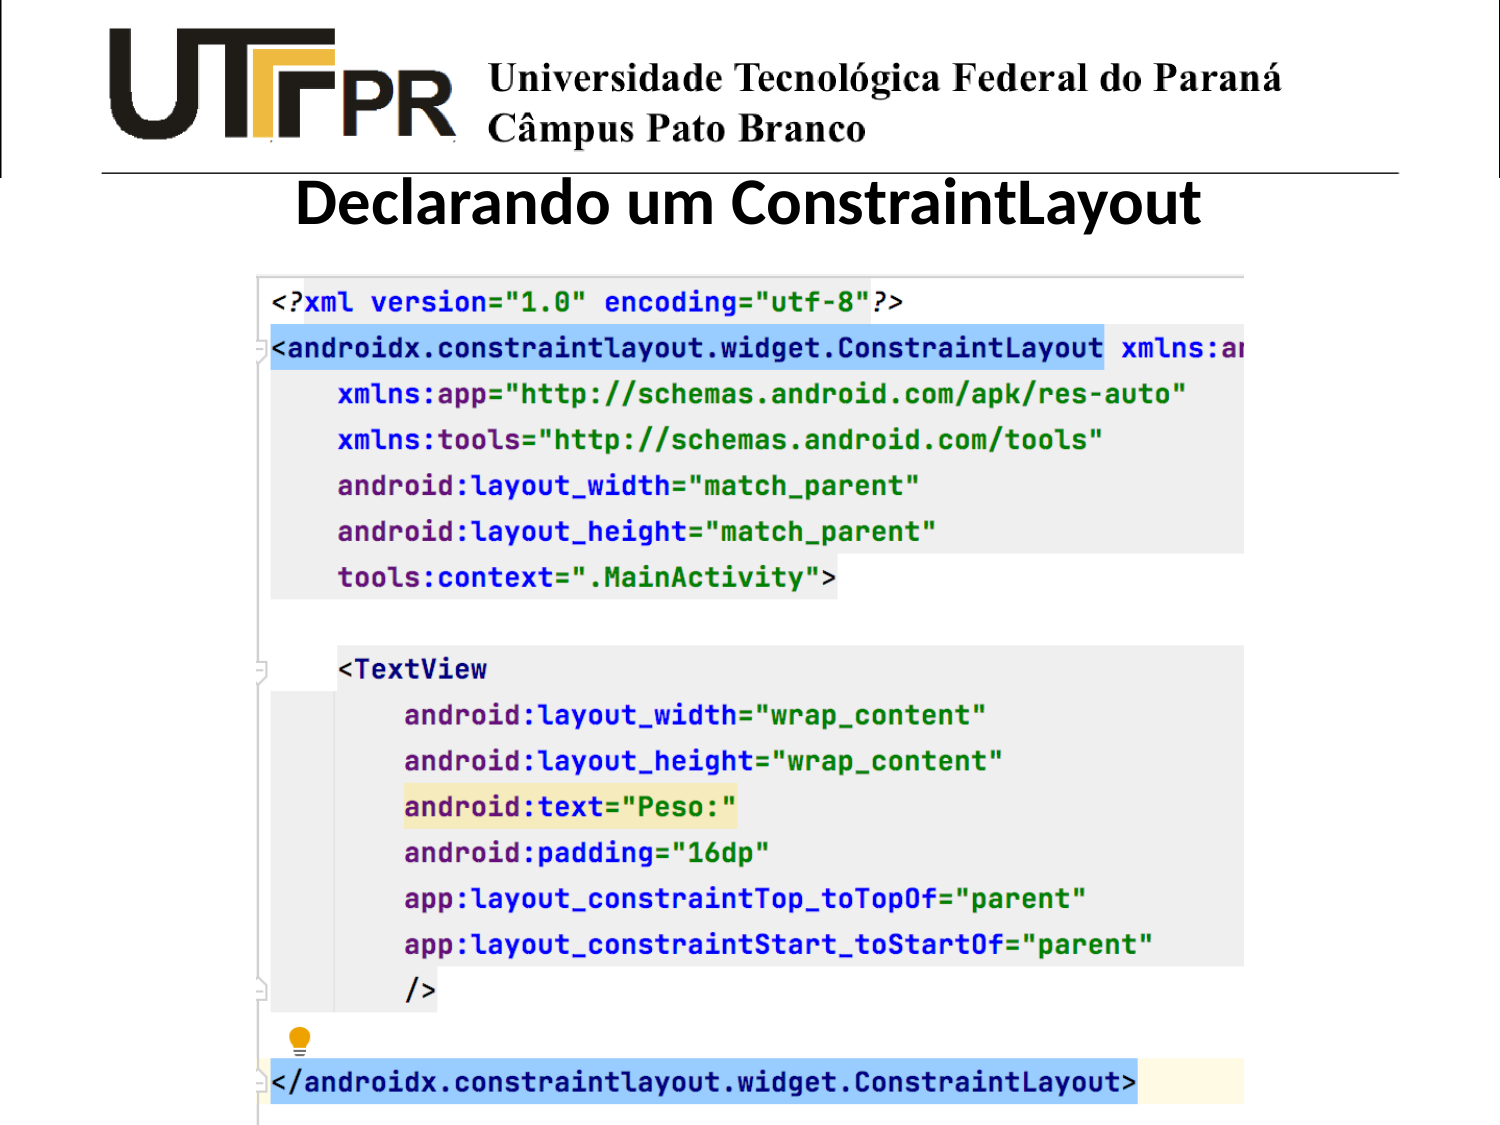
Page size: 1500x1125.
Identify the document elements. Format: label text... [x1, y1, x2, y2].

picture [0, 0, 1500, 150]
text_box Declarando um ConstraintLayout [0, 150, 1500, 246]
picture [255, 274, 1244, 1125]
